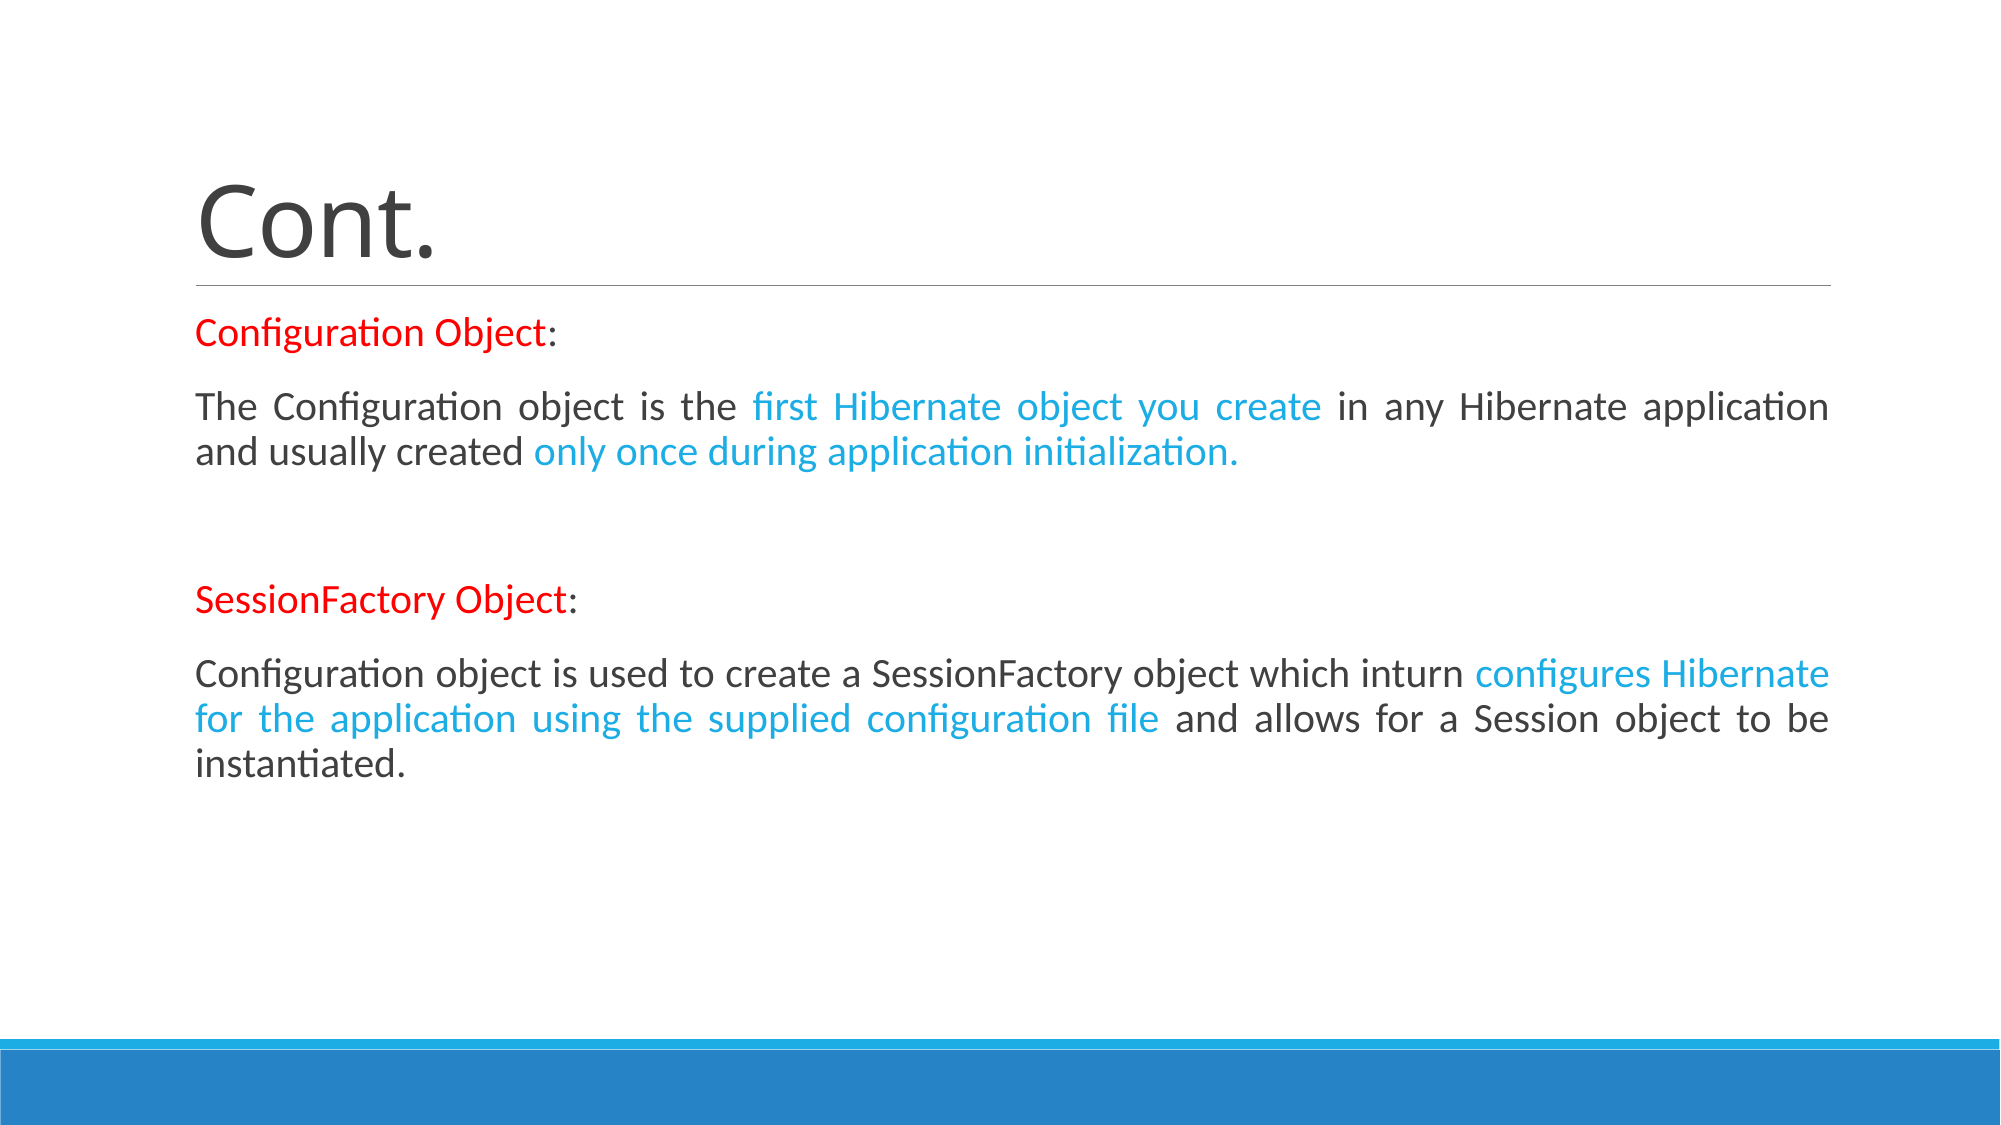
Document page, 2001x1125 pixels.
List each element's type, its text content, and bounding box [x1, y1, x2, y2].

list Configuration Object: The Configuration object is the first Hibernate object you create in any Hibernate application and usually created only once during application initialization. SessionFactory Object: Configuration object is used to create a SessionFactory object which inturn configures Hibernate for the application using the supplied configuration file and allows for a Session object to be instantiated. [180, 302, 1830, 963]
title Cont. [180, 47, 1830, 285]
